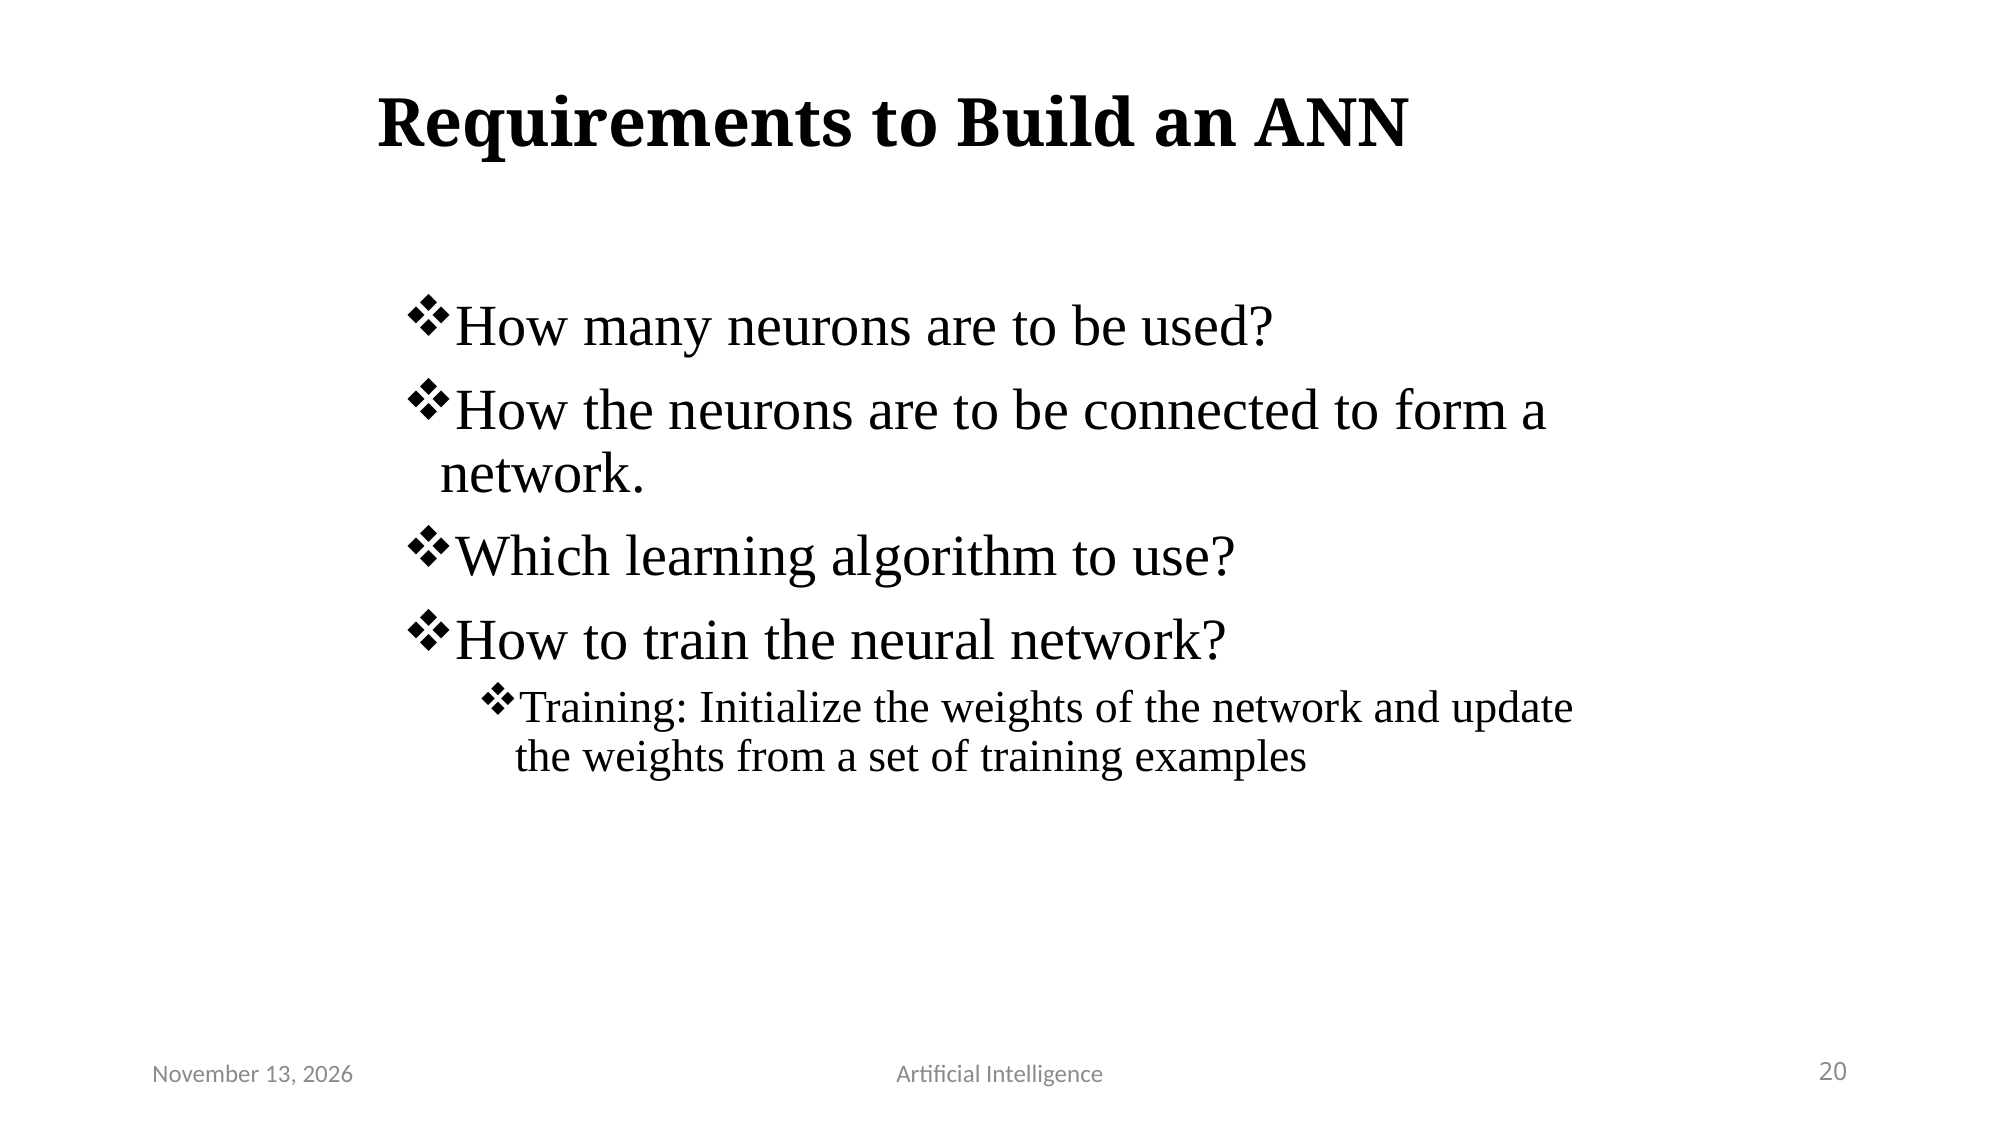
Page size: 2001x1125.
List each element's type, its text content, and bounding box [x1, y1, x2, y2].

list How many neurons are to be used? How the neurons are to be connected to form a network. Which learning algorithm to use? How to train the neural network? Training: Initialize the weights of the network and update the weights from a set of training examples [387, 287, 1663, 913]
title Requirements to Build an ANN [362, 50, 1638, 200]
footer Artificial Intelligence [662, 1042, 1338, 1103]
slide_number 20 [1412, 1042, 1863, 1103]
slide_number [137, 1042, 588, 1103]
